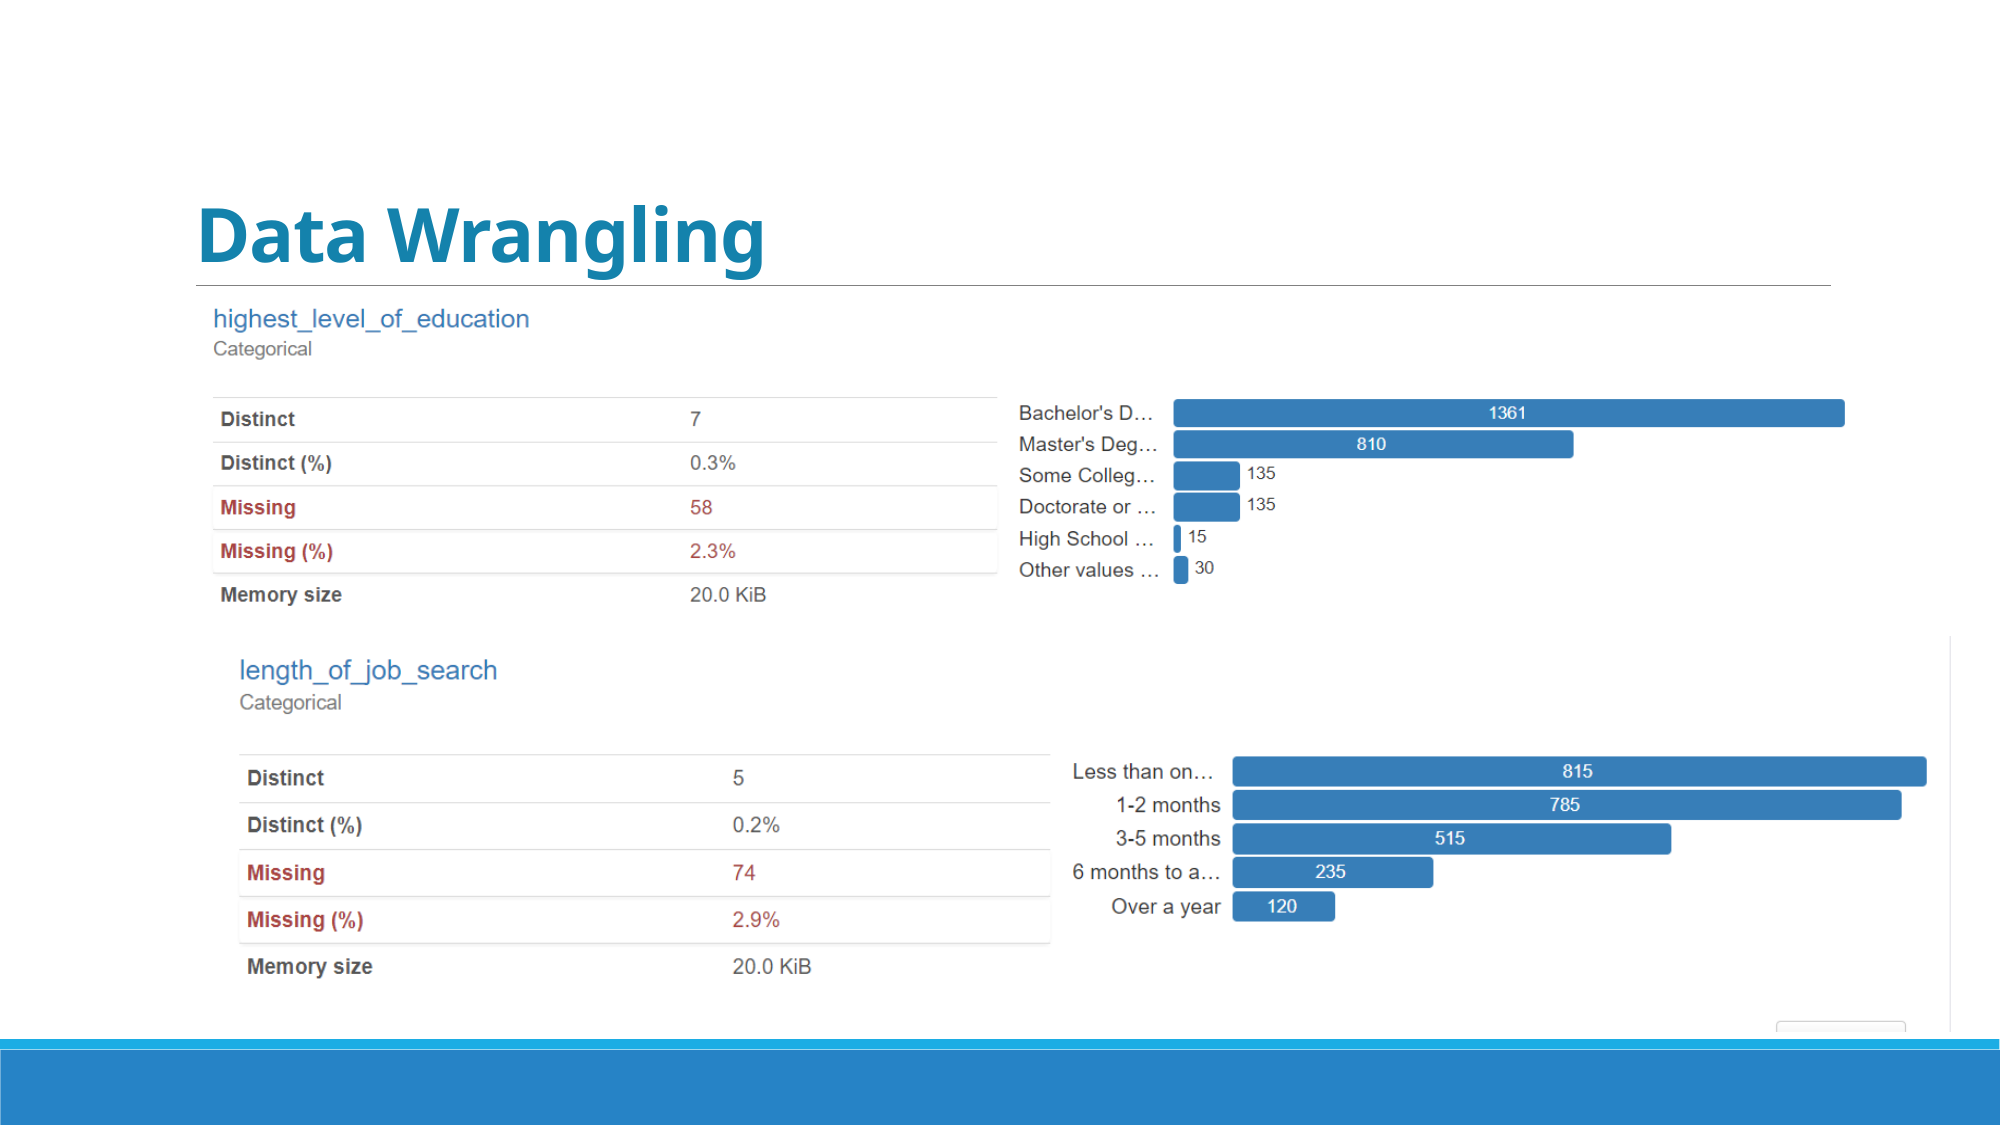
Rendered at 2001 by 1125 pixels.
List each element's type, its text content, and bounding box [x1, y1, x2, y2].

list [174, 288, 1866, 637]
title Data Wrangling [180, 47, 1830, 285]
picture [198, 635, 1953, 1033]
